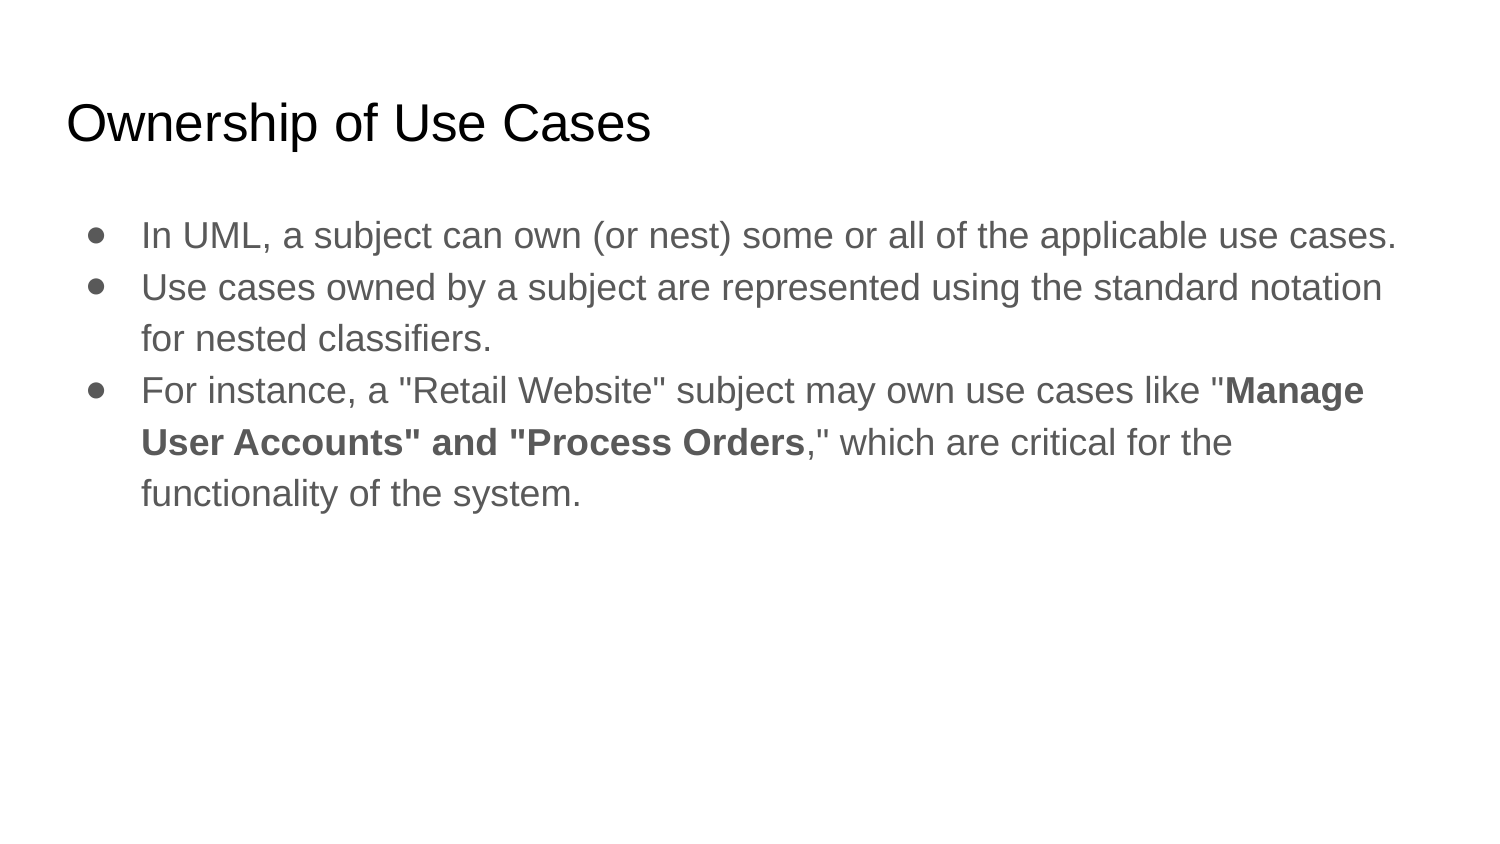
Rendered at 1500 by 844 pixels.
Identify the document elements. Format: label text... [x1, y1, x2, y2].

list In UML, a subject can own (or nest) some or all of the applicable use cases. Use cases owned by a subject are represented using the standard notation for nested classifiers. For instance, a "Retail Website" subject may own use cases like "Manage User Accounts" and "Process Orders," which are critical for the functionality of the system. [51, 189, 1449, 750]
title Ownership of Use Cases [51, 72, 1449, 167]
